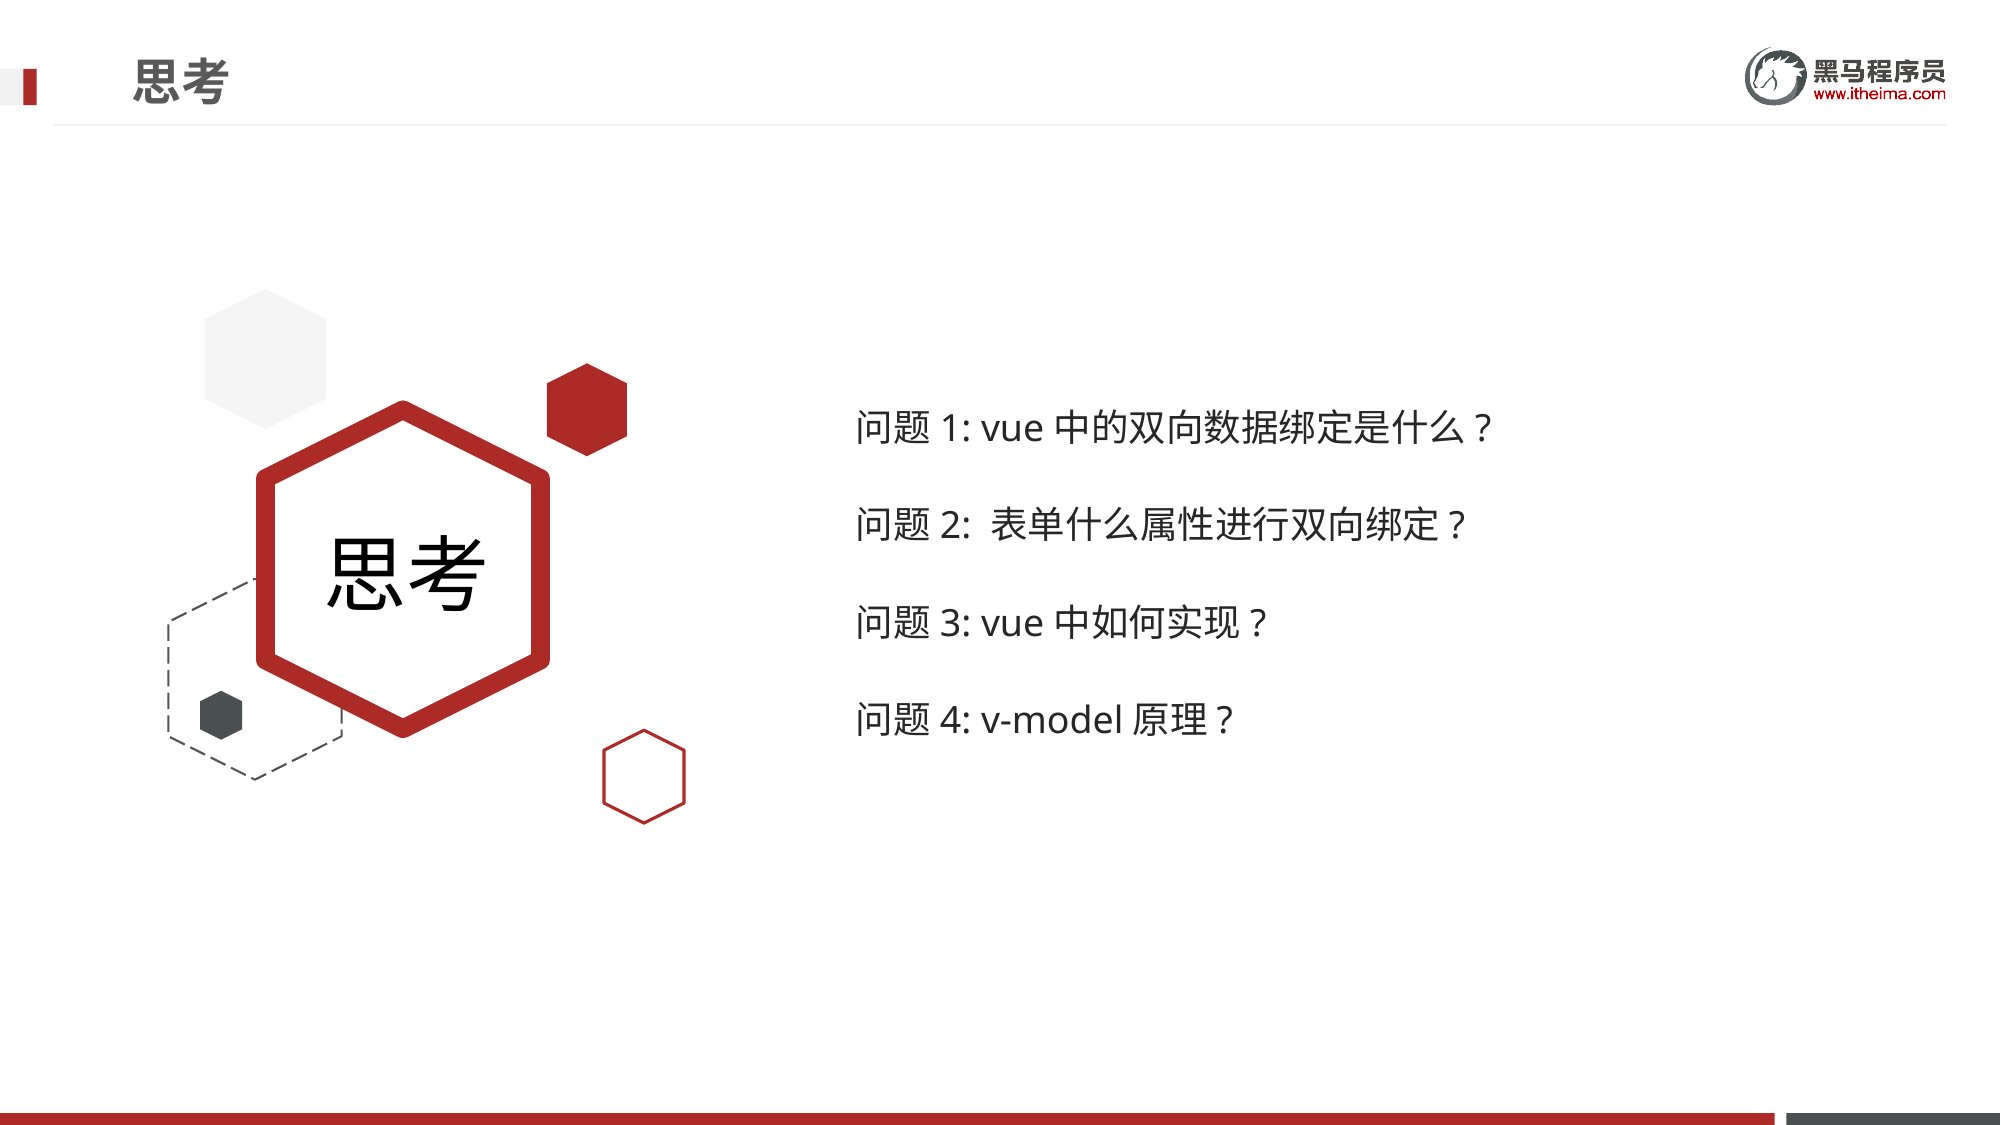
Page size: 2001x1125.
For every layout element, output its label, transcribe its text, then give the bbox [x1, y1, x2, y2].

title 思考 [116, 38, 1556, 124]
picture [1744, 46, 1946, 106]
list 问题1: vue中的双向数据绑定是什么? 问题2: 表单什么属性进行双向绑定? 问题3: vue中如何实现? 问题4: v-model原理? [841, 163, 1786, 937]
